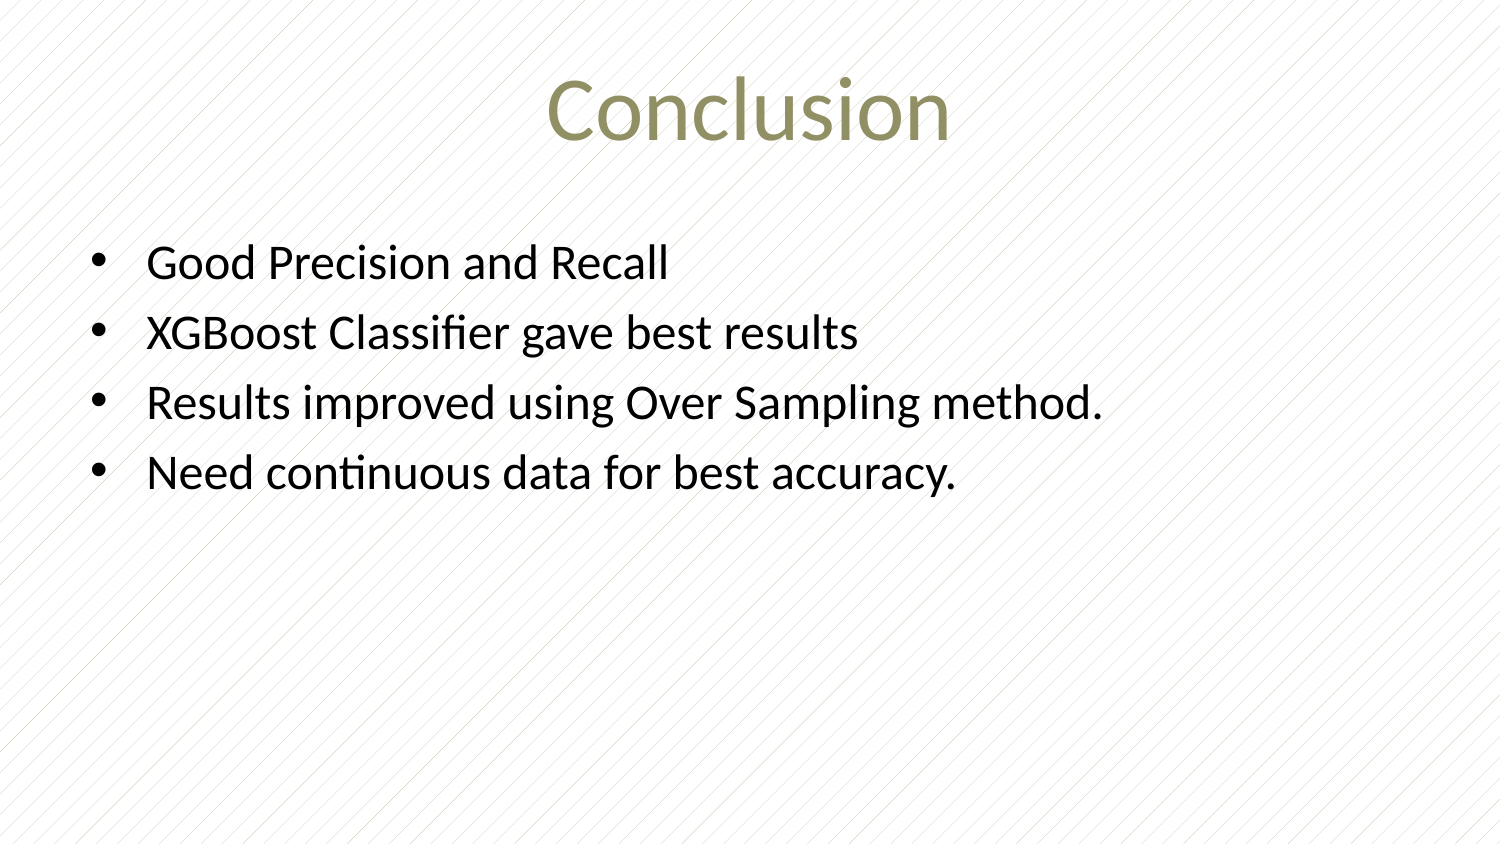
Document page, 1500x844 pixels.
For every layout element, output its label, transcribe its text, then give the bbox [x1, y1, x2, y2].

list Good Precision and Recall XGBoost Classifier gave best results Results improved using Over Sampling method. Need continuous data for best accuracy. [75, 221, 1425, 779]
title Conclusion [75, 33, 1425, 175]
